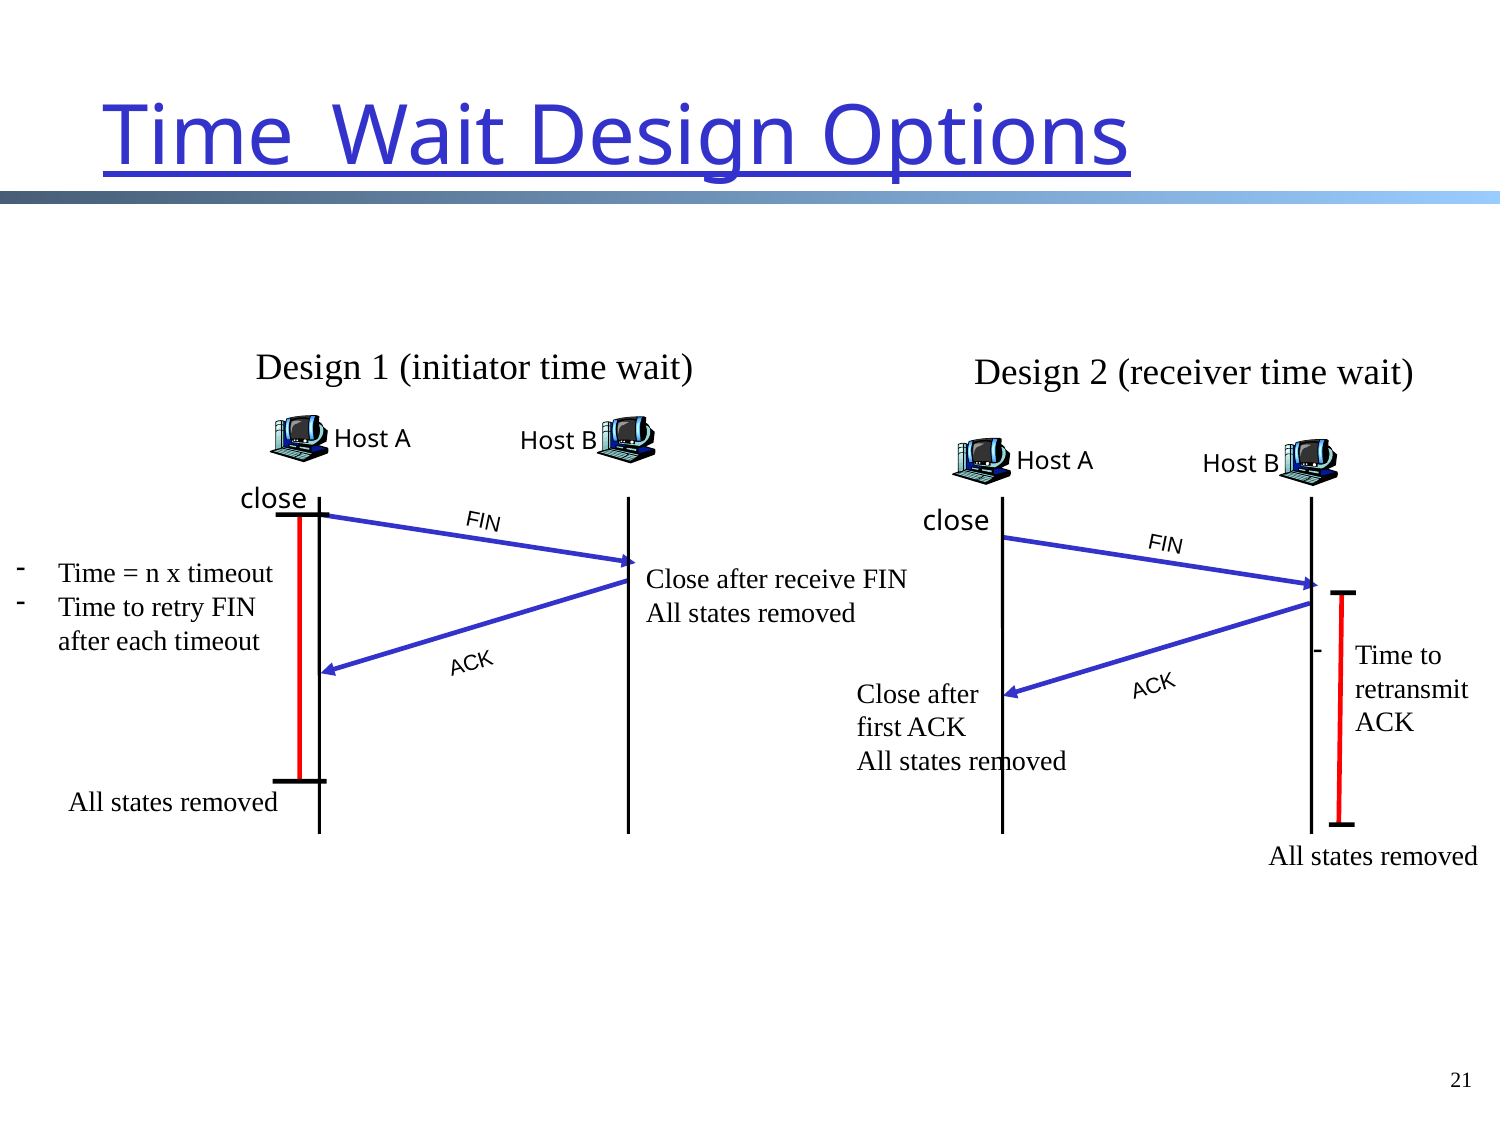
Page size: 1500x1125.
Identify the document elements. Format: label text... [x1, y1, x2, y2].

slide_number 21 [1418, 1057, 1488, 1115]
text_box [839, 339, 1500, 880]
text_box [1424, 191, 1428, 204]
title Time_Wait Design Options [87, 37, 1404, 225]
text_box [0, 334, 926, 835]
